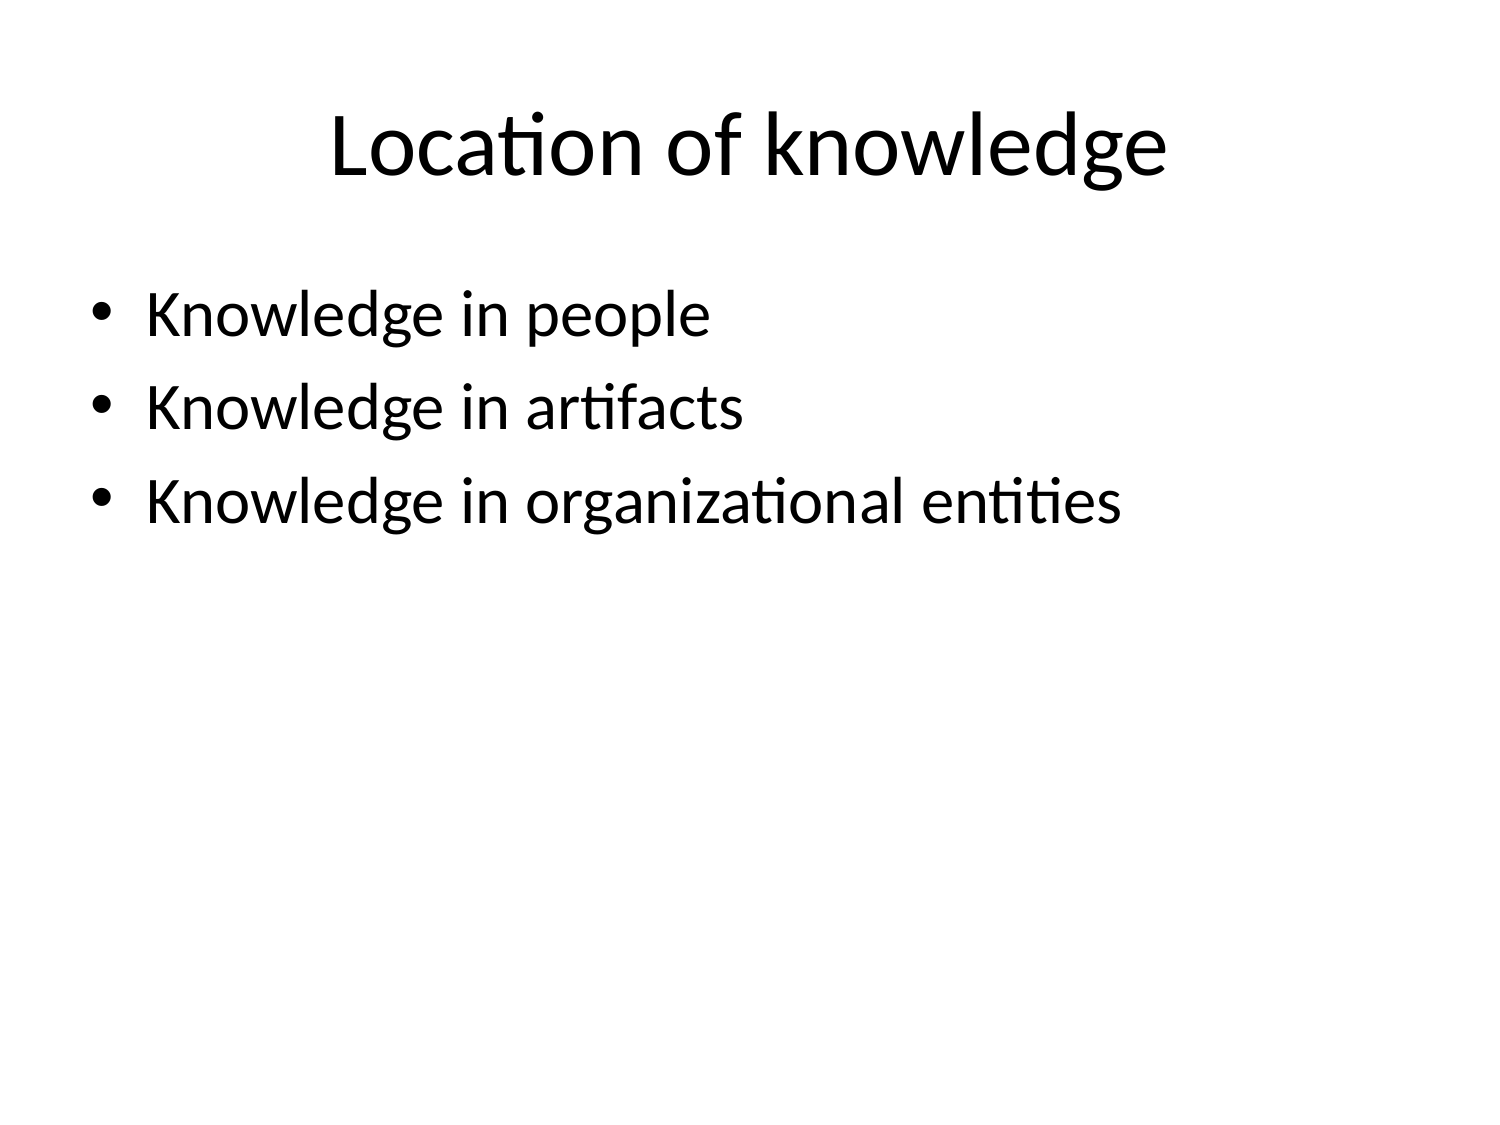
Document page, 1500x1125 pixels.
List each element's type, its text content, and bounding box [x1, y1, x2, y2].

list Knowledge in people Knowledge in artifacts Knowledge in organizational entities [75, 262, 1425, 1005]
title Location of knowledge [75, 45, 1425, 233]
